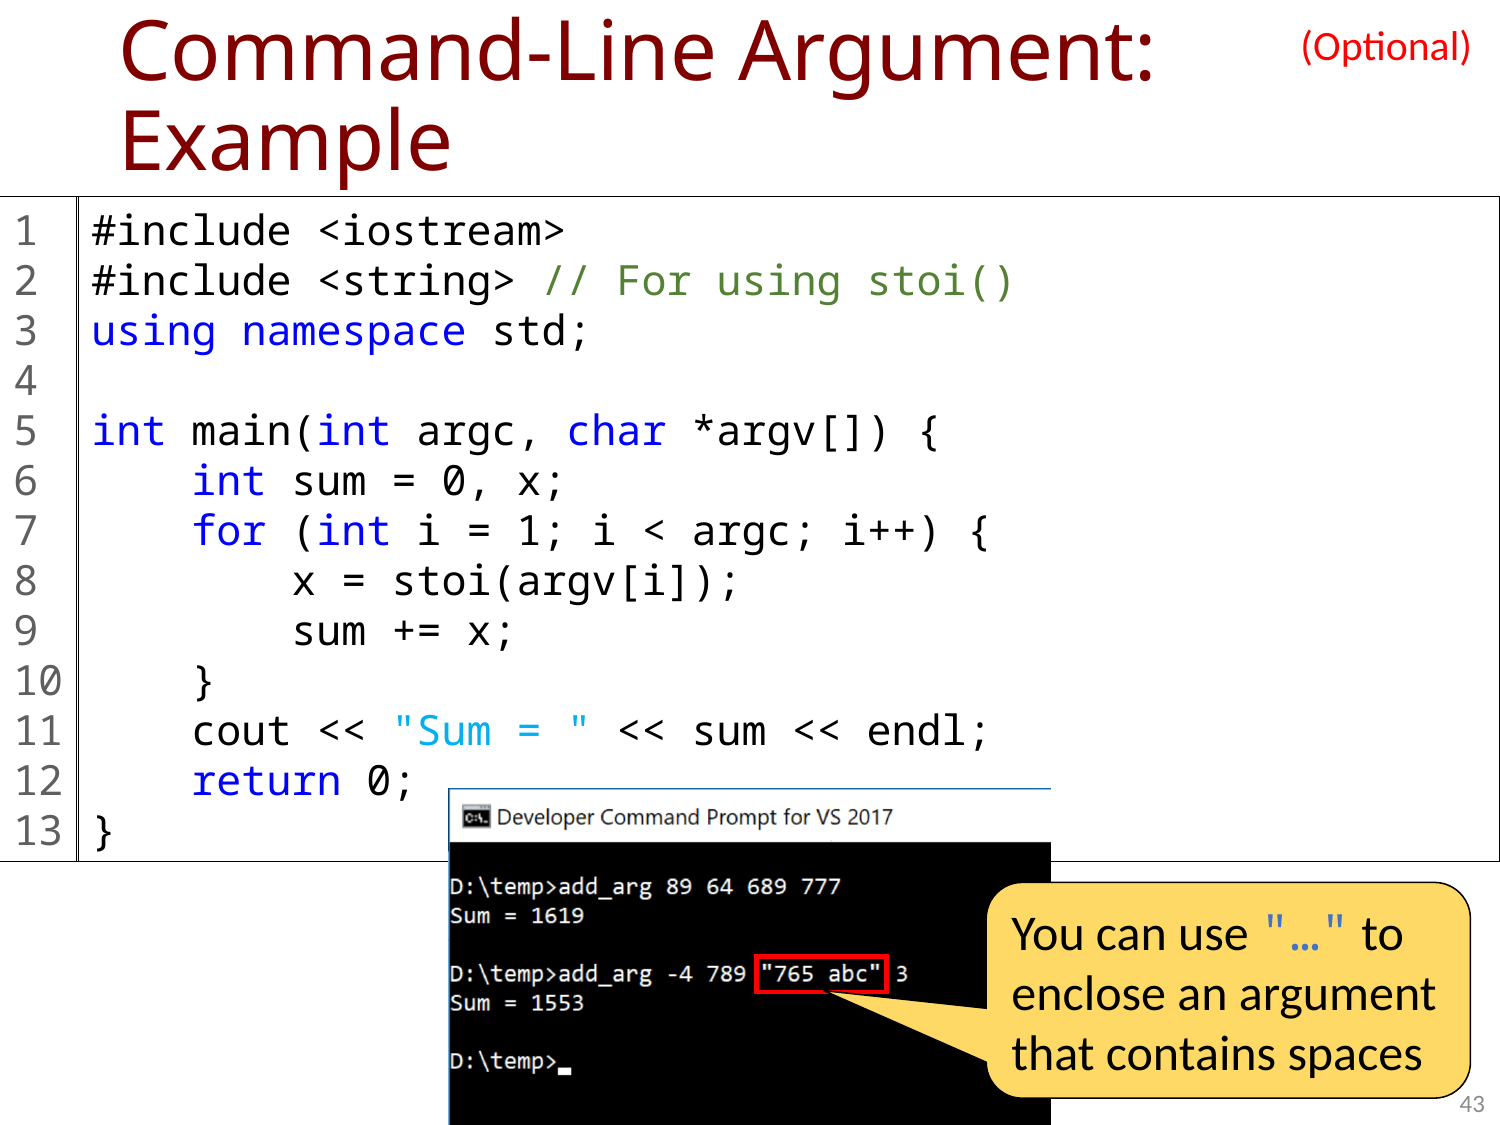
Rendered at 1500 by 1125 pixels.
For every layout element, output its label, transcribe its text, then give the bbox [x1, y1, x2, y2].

text_box You can use "…" to enclose an argument that contains spaces [1051, 881, 1472, 1100]
text_box (Optional) [1285, 11, 1488, 77]
slide_number 43 [1162, 1065, 1500, 1125]
text_box #include <iostream> #include <string> // For using stoi() using namespace std; int main(int argc, char *argv[]) { int sum = 0, x; for (int i = 1; i < argc; i++) { x = stoi(argv[i]); sum += x; } cout << "Sum = " << sum << endl; return 0; } [79, 196, 1500, 862]
text_box 1 2 3 4 5 6 7 8 9 10 11 12 13 [0, 196, 79, 862]
title Command-Line Argument: Example [103, 0, 1397, 196]
picture [448, 788, 1051, 1125]
